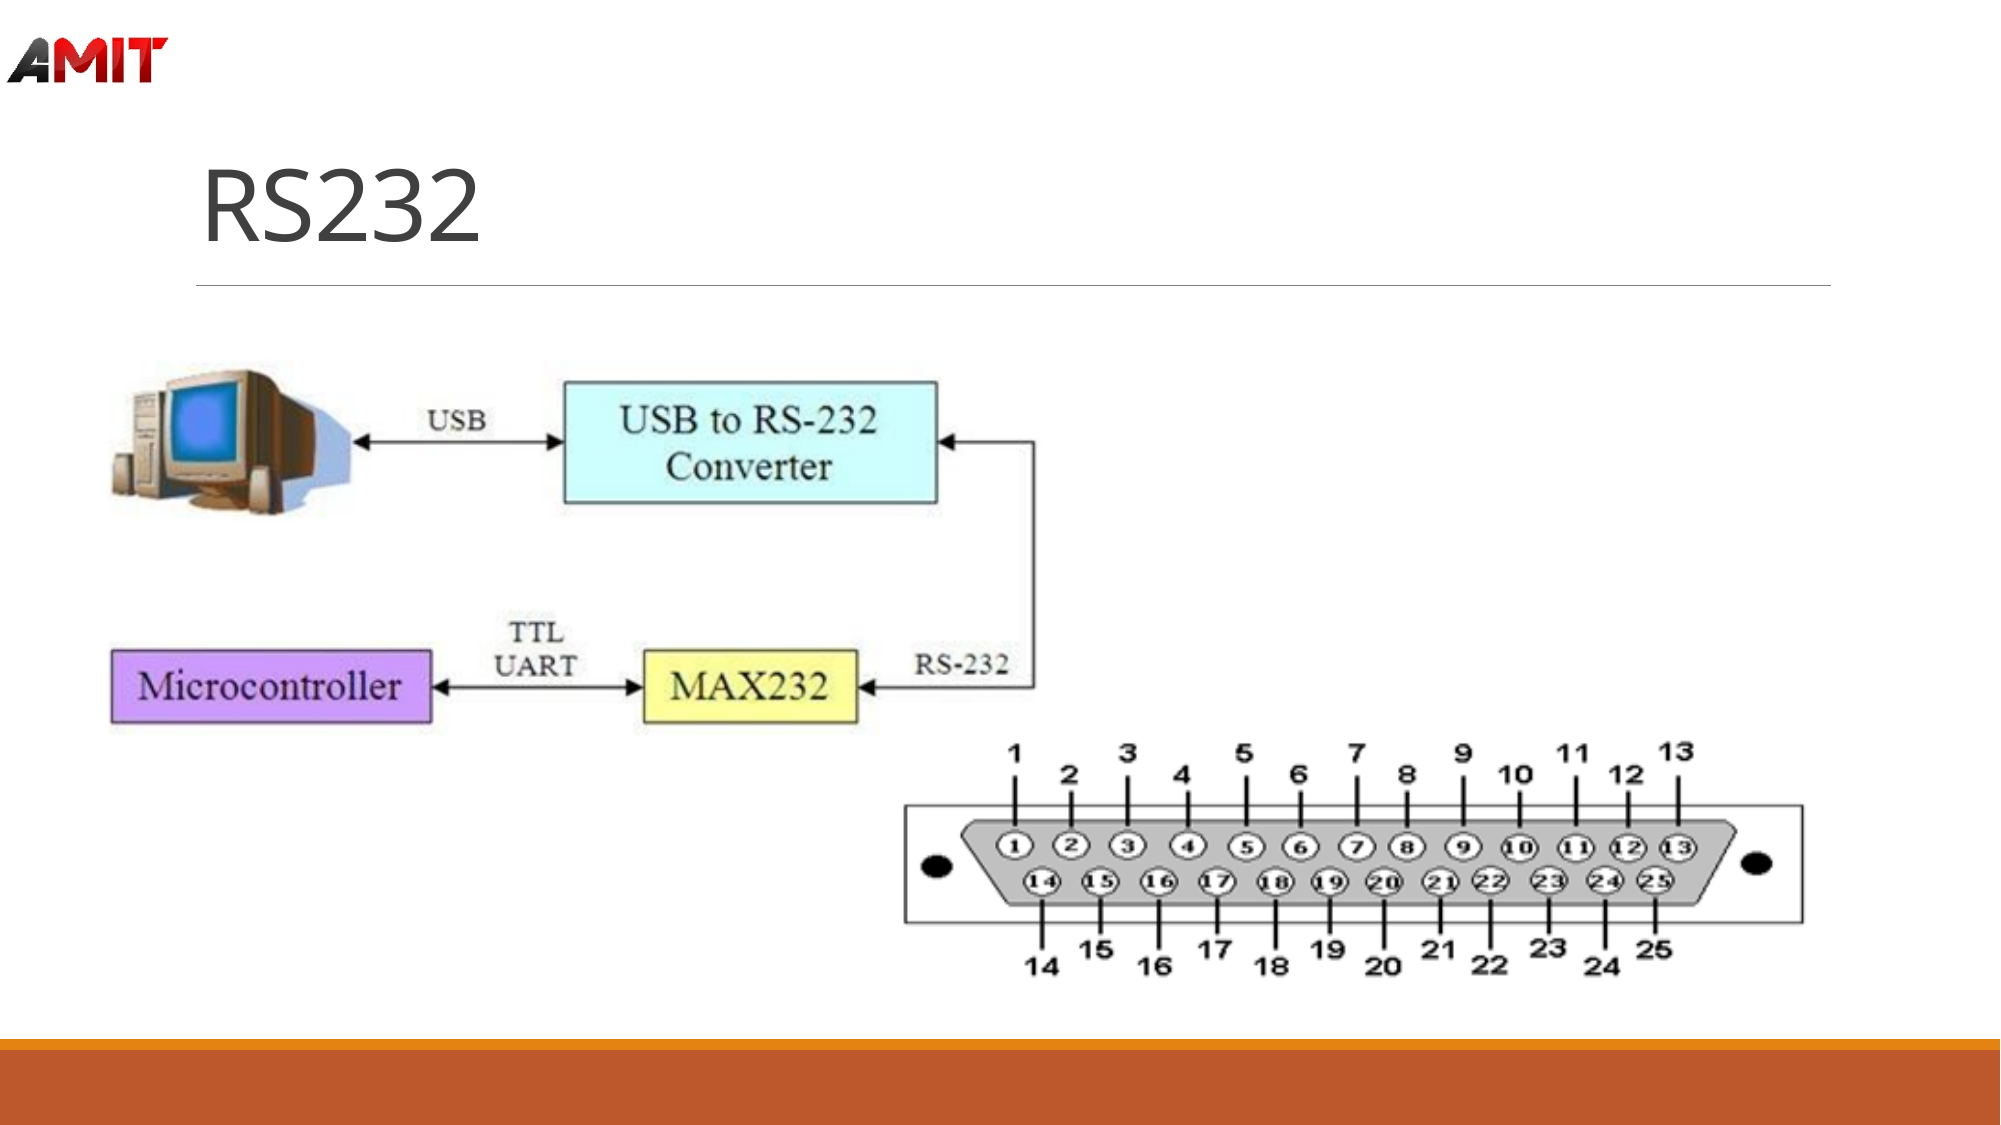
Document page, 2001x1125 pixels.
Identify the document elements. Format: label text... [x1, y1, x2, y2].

picture [894, 719, 1835, 1017]
title RS232 [184, 30, 1835, 269]
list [44, 327, 1041, 737]
picture [0, 0, 175, 124]
